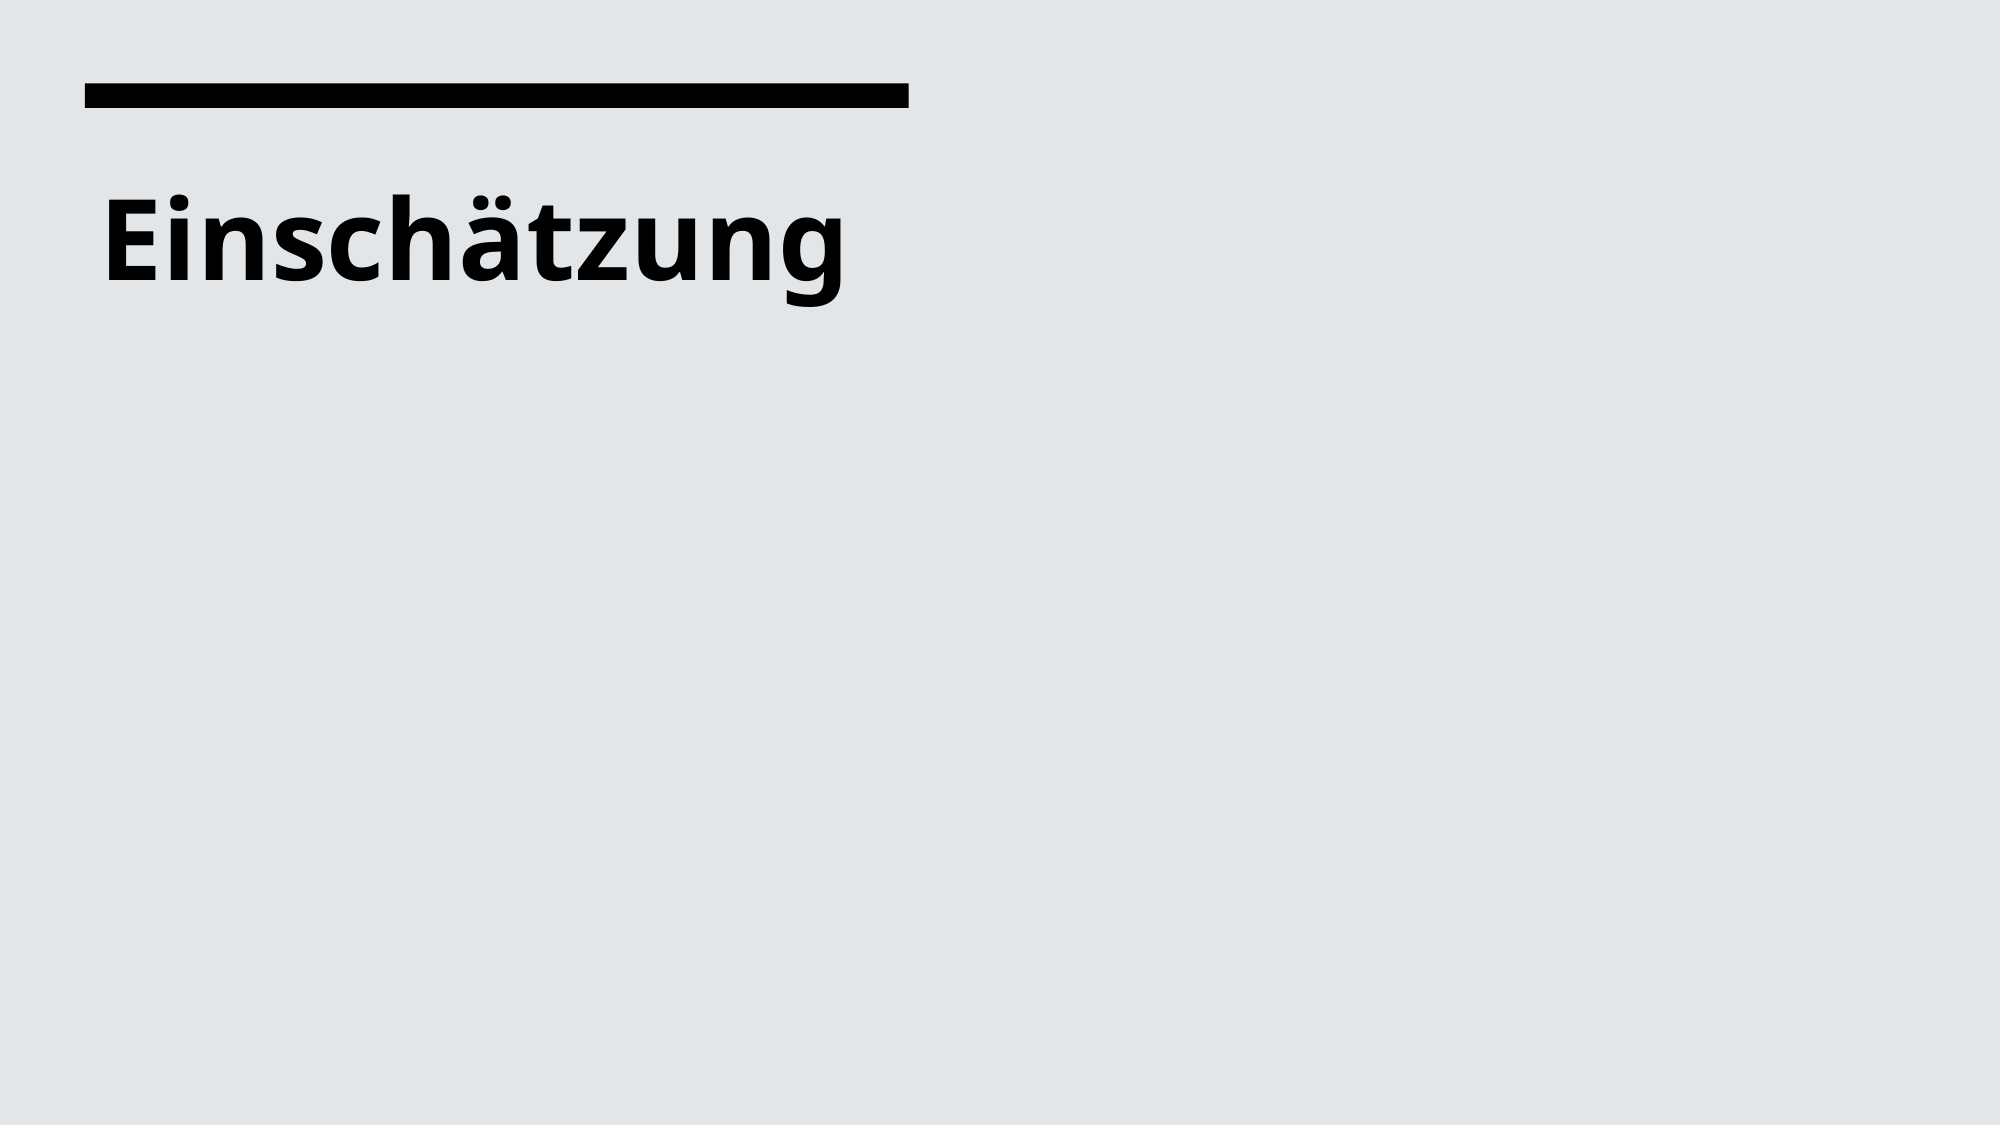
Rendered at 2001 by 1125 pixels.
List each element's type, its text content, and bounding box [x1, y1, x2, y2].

title Einschätzung [84, 160, 909, 960]
